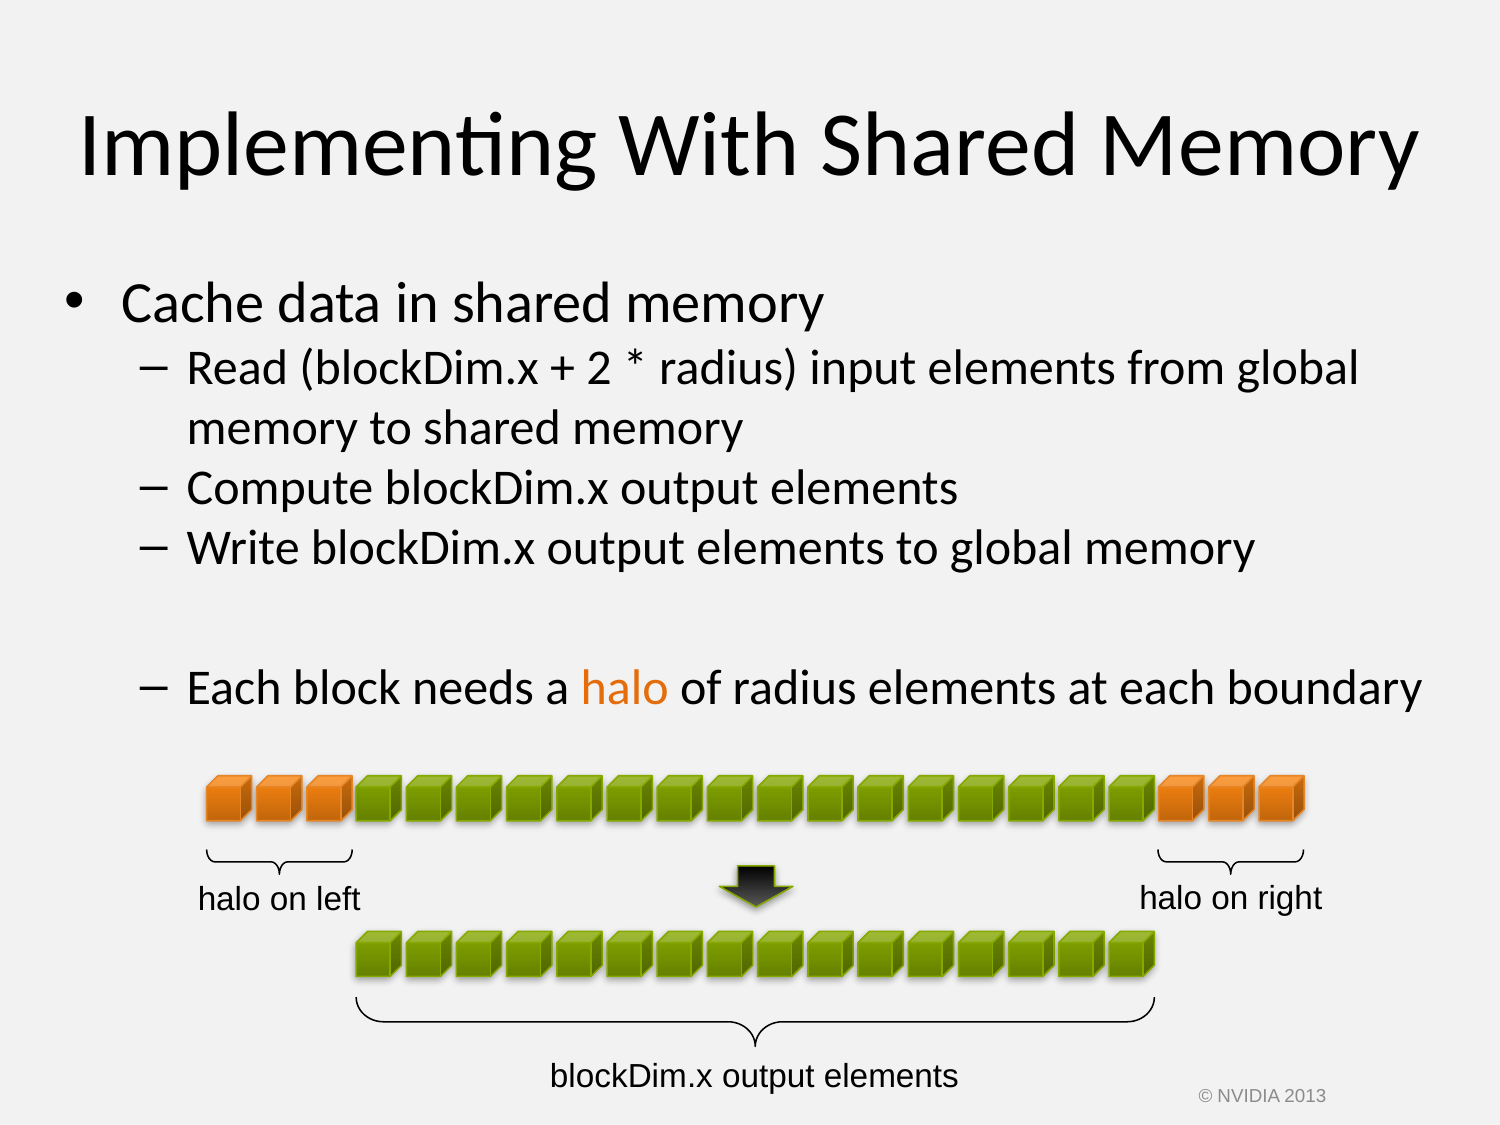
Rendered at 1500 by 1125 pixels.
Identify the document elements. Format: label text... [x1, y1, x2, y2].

text_box [1158, 775, 1204, 821]
text_box [206, 849, 353, 870]
text_box [757, 931, 803, 977]
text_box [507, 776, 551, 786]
text_box [1109, 775, 1155, 821]
text_box [556, 931, 603, 977]
text_box Managing devices [758, 932, 802, 942]
text_box [1109, 931, 1153, 942]
text_box [719, 865, 793, 907]
text_box [556, 775, 603, 821]
text_box [306, 775, 353, 821]
text_box [757, 775, 803, 821]
text_box [1058, 775, 1105, 821]
text_box [908, 775, 954, 821]
text_box [356, 997, 1155, 1046]
text_box Heterogeneous Computing [356, 931, 400, 942]
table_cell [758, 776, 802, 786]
text_box [707, 931, 753, 977]
text_box [959, 932, 1003, 942]
text_box [407, 776, 451, 786]
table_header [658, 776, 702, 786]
text_box Handling errors [708, 932, 752, 942]
text_box [908, 931, 952, 942]
text_box [456, 775, 502, 821]
text_box [858, 931, 904, 977]
text_box [1157, 849, 1304, 868]
text_box [456, 931, 502, 977]
text_box [607, 931, 653, 977]
text_box blockDim.x output elements [535, 1046, 975, 1102]
text_box Asynchronous operation [657, 931, 701, 942]
text_box Blocks [407, 932, 451, 942]
text_box [1009, 931, 1053, 942]
table_cell cudaMemcpyAsync() [708, 776, 752, 786]
text_box [657, 775, 703, 821]
text_box [858, 931, 902, 942]
text_box [506, 775, 552, 821]
text_box [1059, 931, 1103, 942]
text_box [858, 775, 904, 821]
text_box halo on left [183, 870, 376, 925]
text_box [206, 775, 252, 821]
text_box [256, 775, 302, 821]
text_box [1208, 775, 1255, 821]
text_box [958, 775, 1004, 821]
text_box Indexing [507, 932, 551, 942]
text_box © NVIDIA 2013 [457, 776, 501, 786]
text_box [807, 931, 854, 977]
text_box [958, 931, 1004, 977]
text_box Threads [457, 932, 501, 942]
text_box Implementing With Shared Memory [37, 45, 1463, 233]
text_box © NVIDIA 2013 [1024, 1065, 1500, 1125]
text_box [357, 776, 401, 786]
text_box [506, 931, 552, 977]
text_box [908, 931, 954, 977]
text_box [1008, 931, 1055, 977]
text_box [1259, 775, 1305, 821]
text_box CONCEPTS [808, 931, 852, 942]
text_box [1058, 931, 1105, 977]
text_box [406, 931, 452, 977]
text_box [1008, 775, 1055, 821]
text_box [356, 931, 402, 977]
text_box [406, 775, 452, 821]
text_box halo on right [1124, 868, 1338, 924]
table_header cudaMemcpy() [608, 776, 652, 786]
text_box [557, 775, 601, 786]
text_box [1109, 931, 1155, 977]
text_box [707, 775, 753, 821]
text_box [807, 775, 854, 821]
text_box Shared memory [557, 931, 601, 942]
text_box [607, 775, 653, 821]
text_box Cache data in shared memory Read (blockDim.x + 2 * radius) input elements from global memory to shared memory Compute blockDim.x output elements Write blockDim.x output elements to global memory Each block needs a halo of radius elements at each boundary [50, 257, 1459, 1099]
text_box [356, 775, 402, 821]
text_box [657, 931, 703, 977]
text_box __syncthreads() [607, 931, 651, 942]
